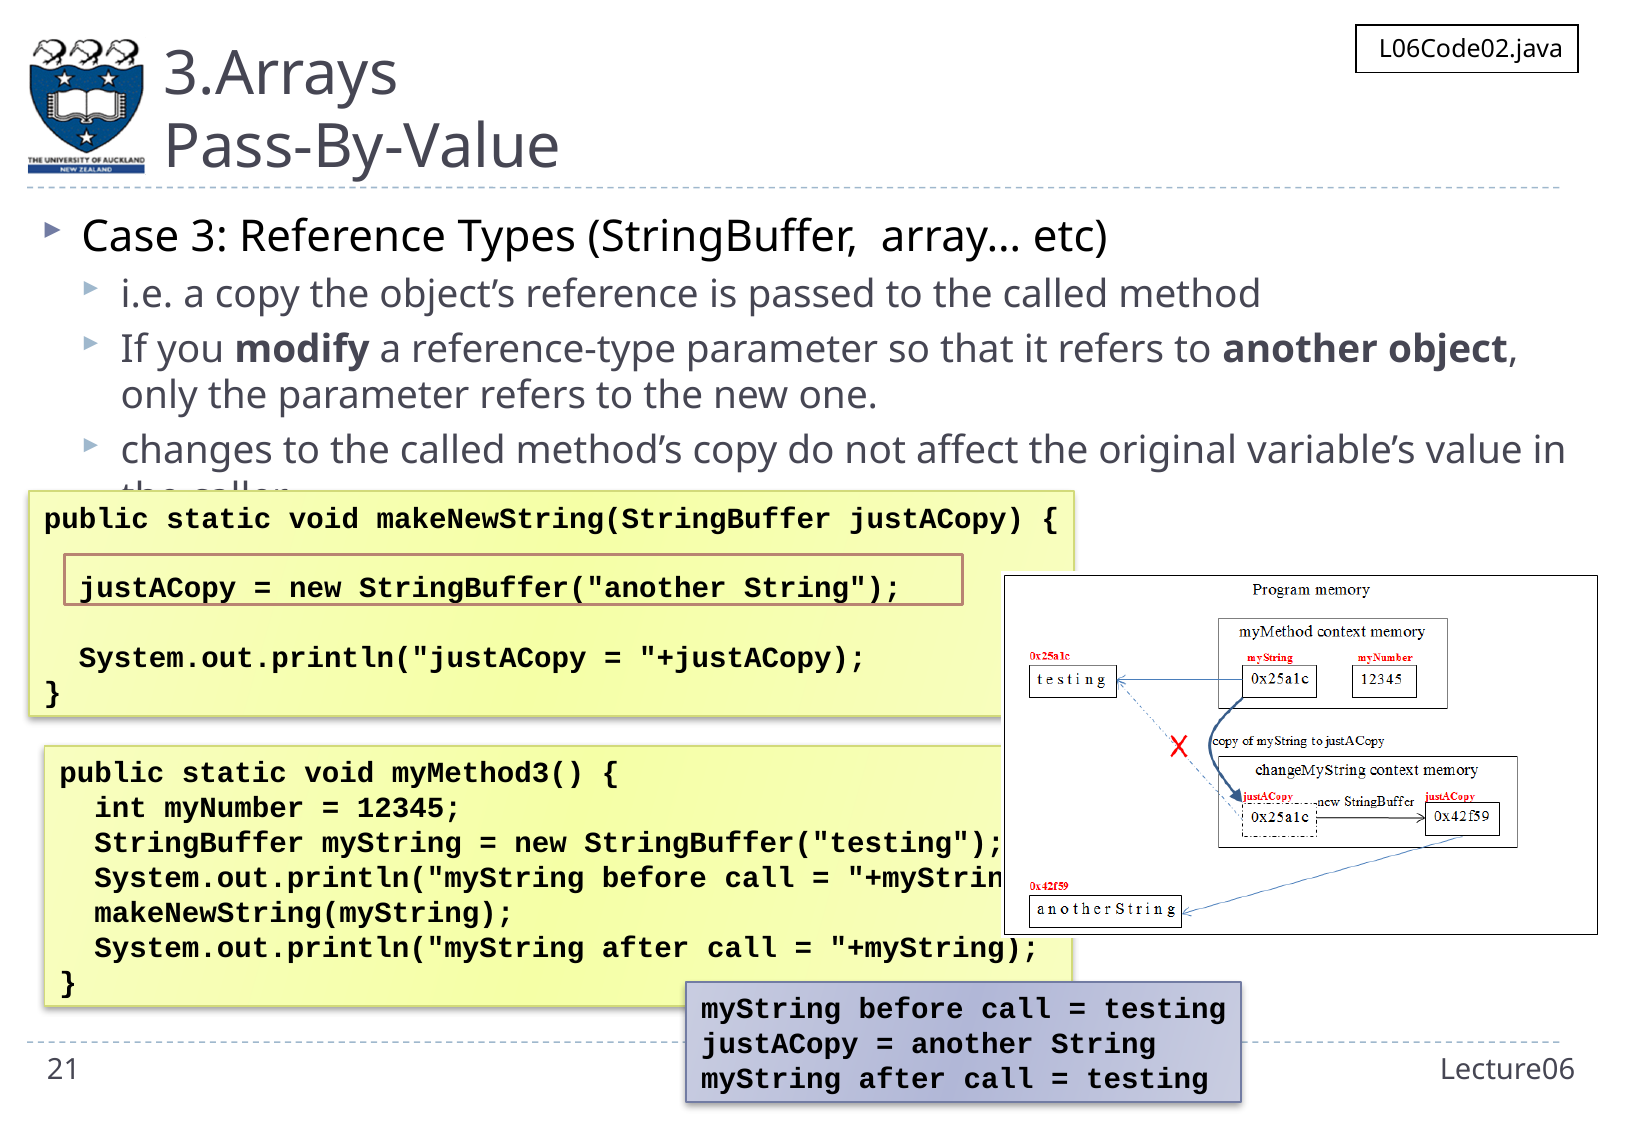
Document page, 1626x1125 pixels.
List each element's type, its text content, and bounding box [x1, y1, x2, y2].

text_box [63, 553, 964, 606]
picture [27, 37, 146, 175]
title 3.Arrays Pass-By-Value [148, 24, 1582, 188]
text_box public static void myMethod3() { int myNumber = 12345; StringBuffer myString = new StringBuffer("testing"); System.out.println("myString before call = "+myString); makeNewString(myString); System.out.println("myString after call = "+myString); } [44, 745, 1073, 1007]
slide_number 21 [32, 1042, 385, 1103]
text_box L06Code02.java [1355, 24, 1579, 73]
text_box public static void makeNewString(StringBuffer justACopy) { justACopy = new StringBuffer("another String"); System.out.println("justACopy = "+justACopy); } [28, 490, 1075, 717]
picture [1001, 570, 1600, 938]
text_box myString before call = testing justACopy = another String myString after call = testing [685, 981, 1242, 1103]
list Case 3: Reference Types (StringBuffer, array… etc) i.e. a copy the object’s reference is passed to the called method If you modify a reference-type parameter so that it refers to another object, only the parameter refers to the new one. changes to the called method’s copy do not affect the original variable’s value in the caller. [27, 200, 1585, 528]
slide_number Lecture06 [1183, 1042, 1591, 1103]
